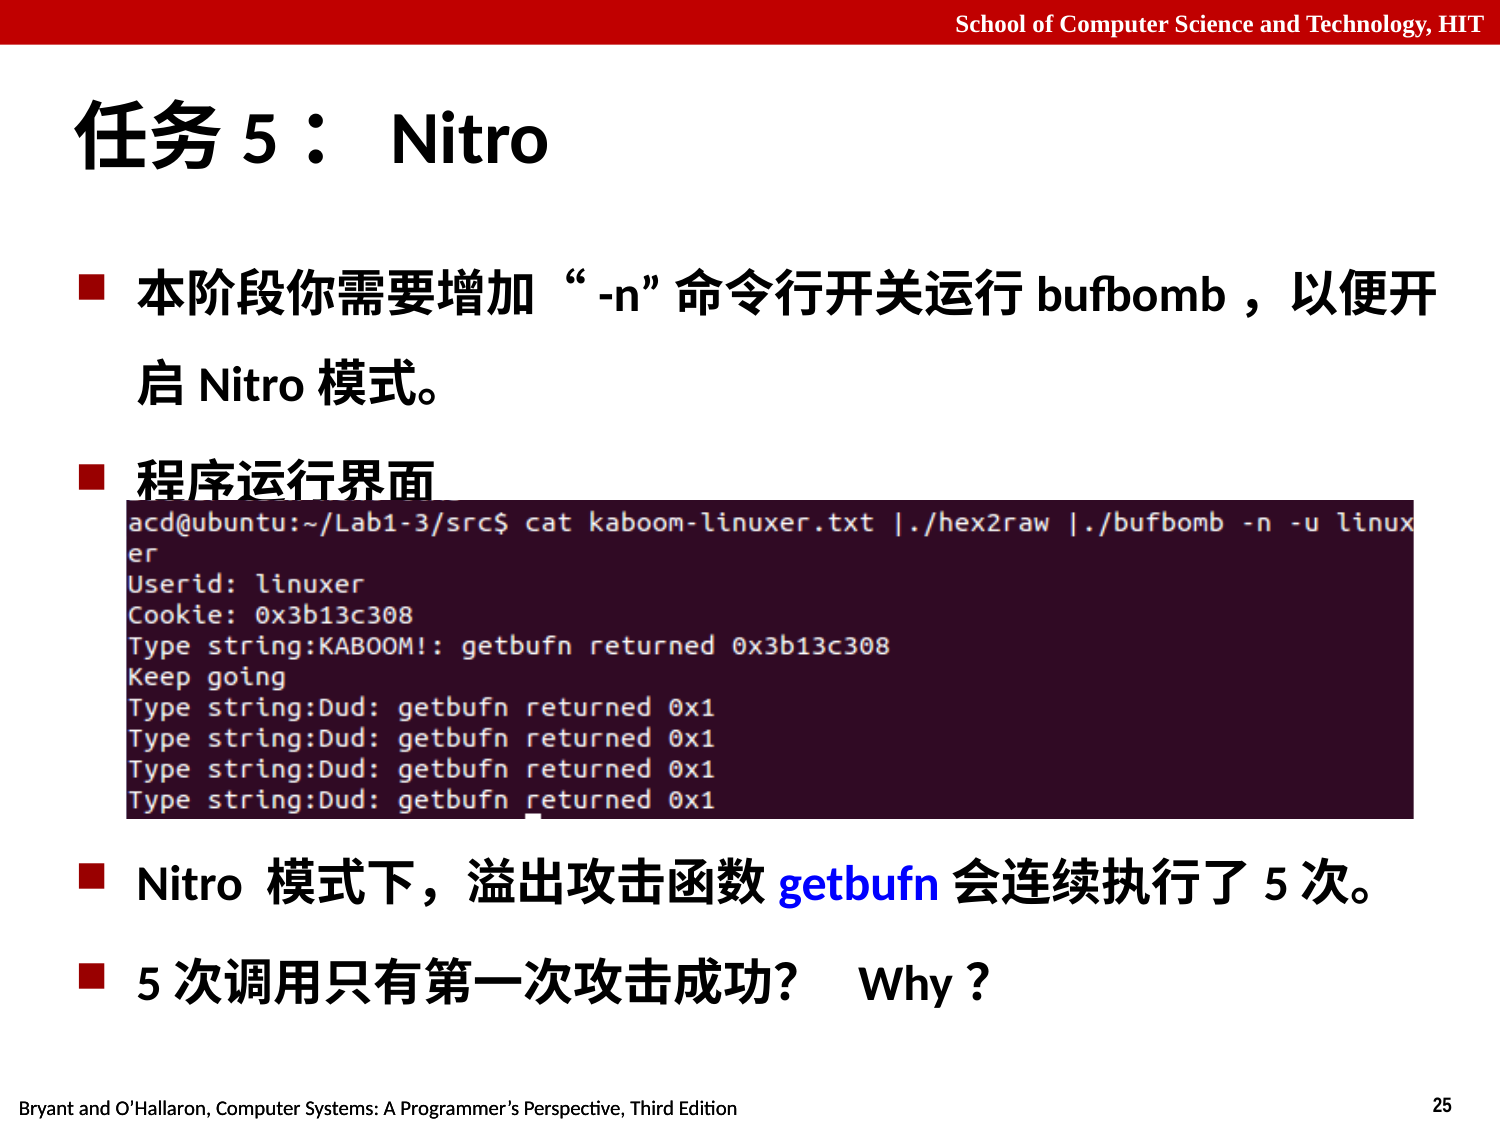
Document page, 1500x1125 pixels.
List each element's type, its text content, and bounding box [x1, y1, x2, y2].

title 任务5：Nitro [58, 71, 1500, 197]
list 本阶段你需要增加“-n”命令行开关运行bufbomb，以便开启Nitro模式。 程序运行界面 Nitro 模式下，溢出攻击函数getbufn会连续执行了5次。 5次调用只有第一次攻击成功？ Why？ [64, 223, 1476, 1040]
picture [125, 499, 1414, 820]
